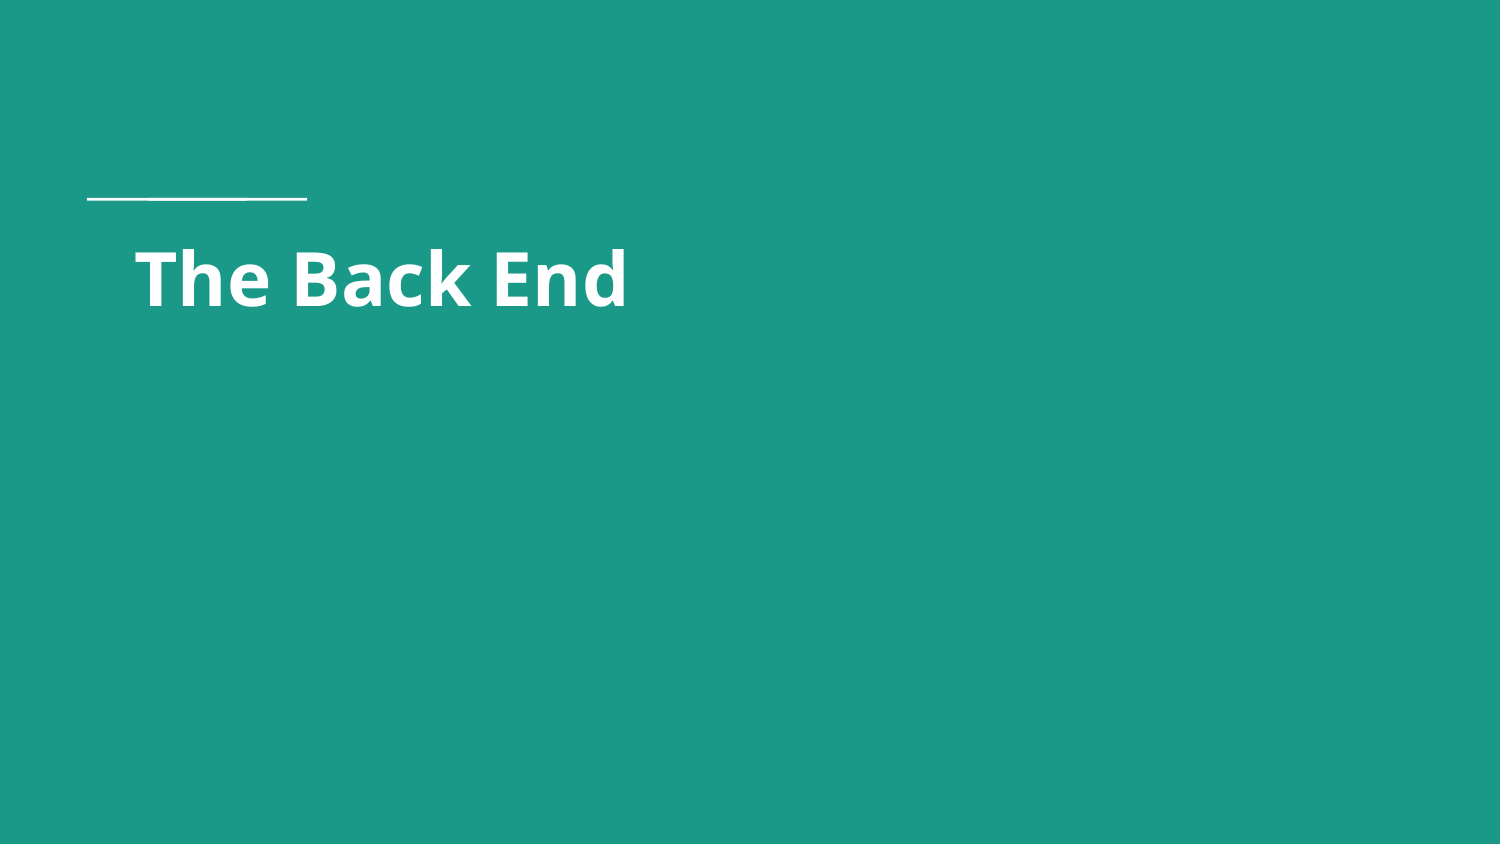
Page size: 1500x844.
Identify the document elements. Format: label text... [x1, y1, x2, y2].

title The Back End [119, 216, 1381, 466]
